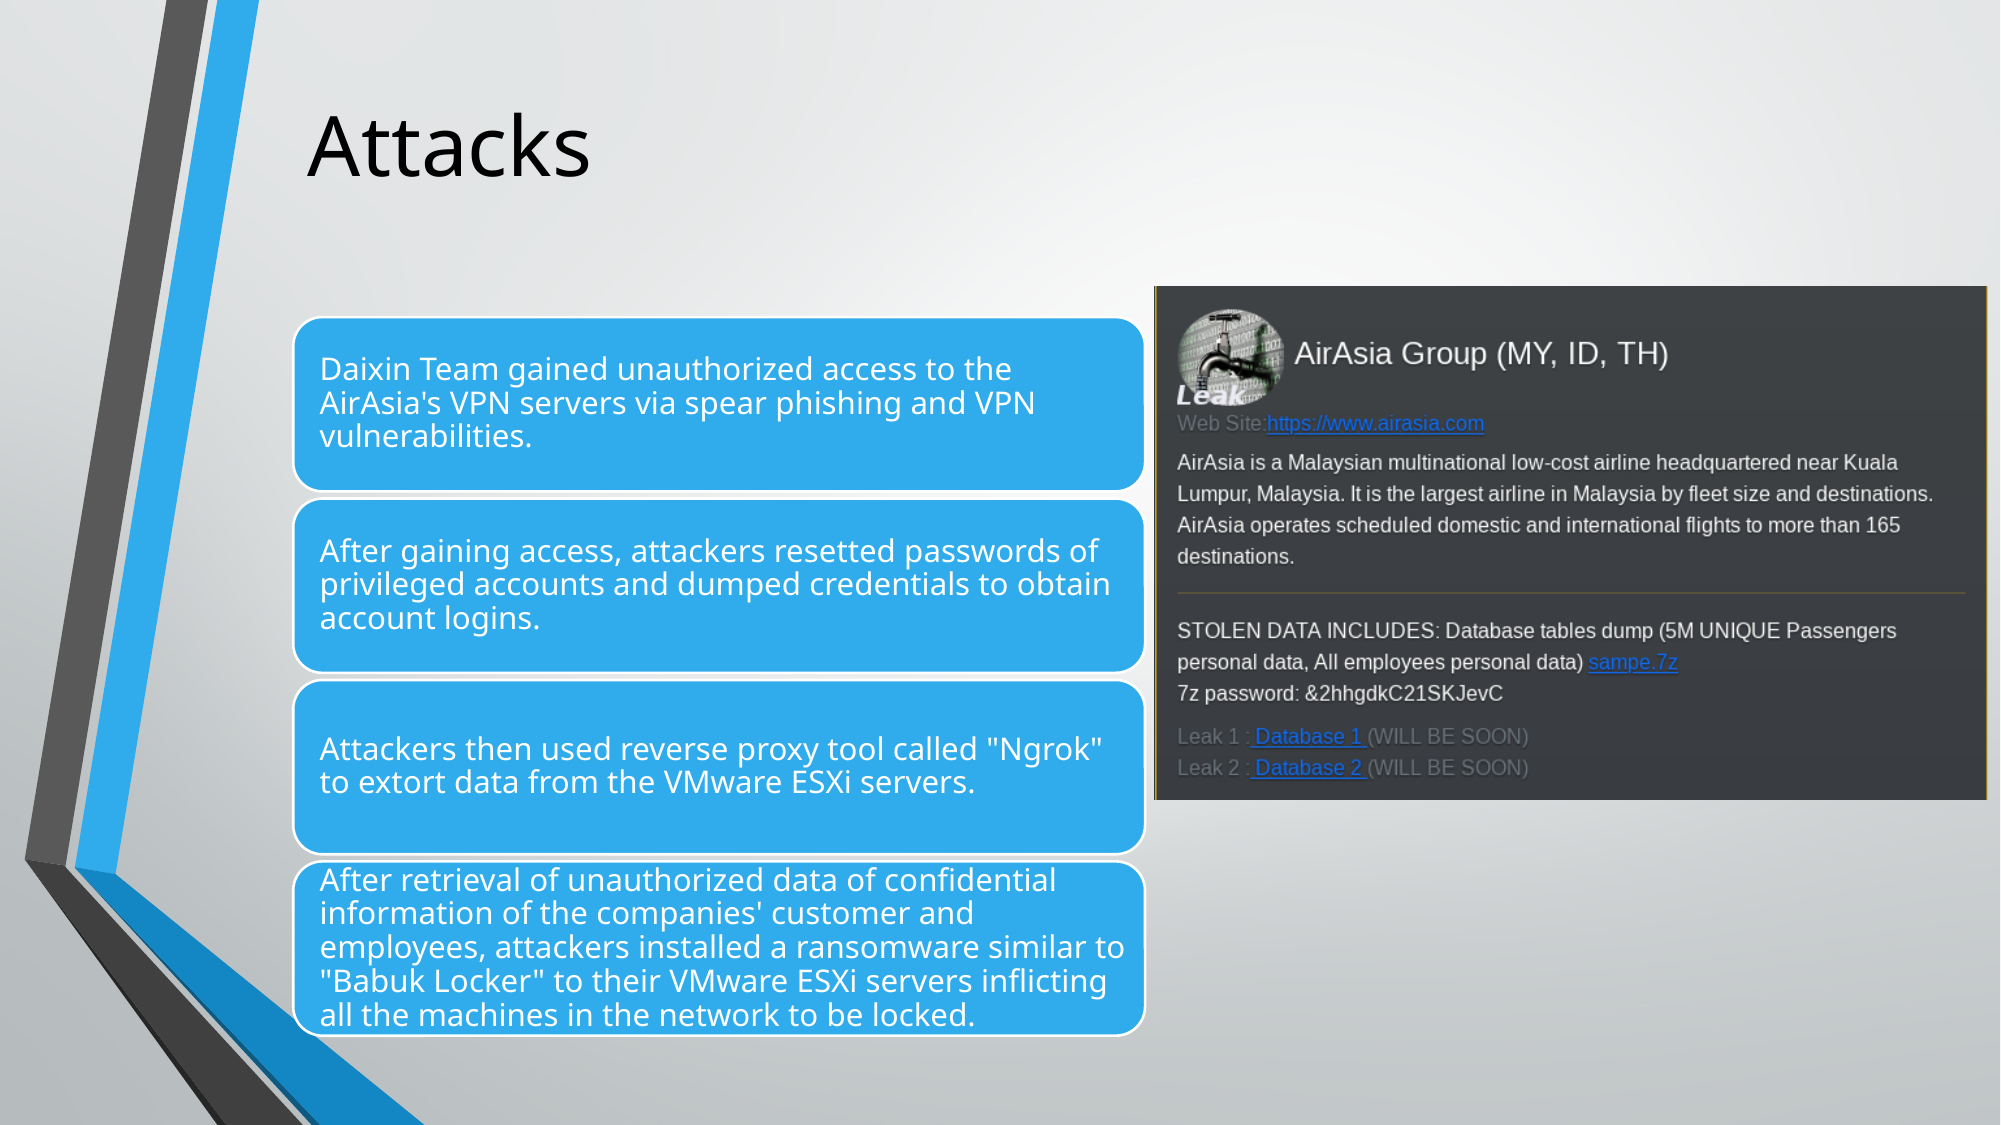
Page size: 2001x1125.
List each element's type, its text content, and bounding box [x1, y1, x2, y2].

title Attacks [292, 0, 1937, 288]
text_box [292, 214, 1146, 1125]
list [1153, 286, 1989, 800]
